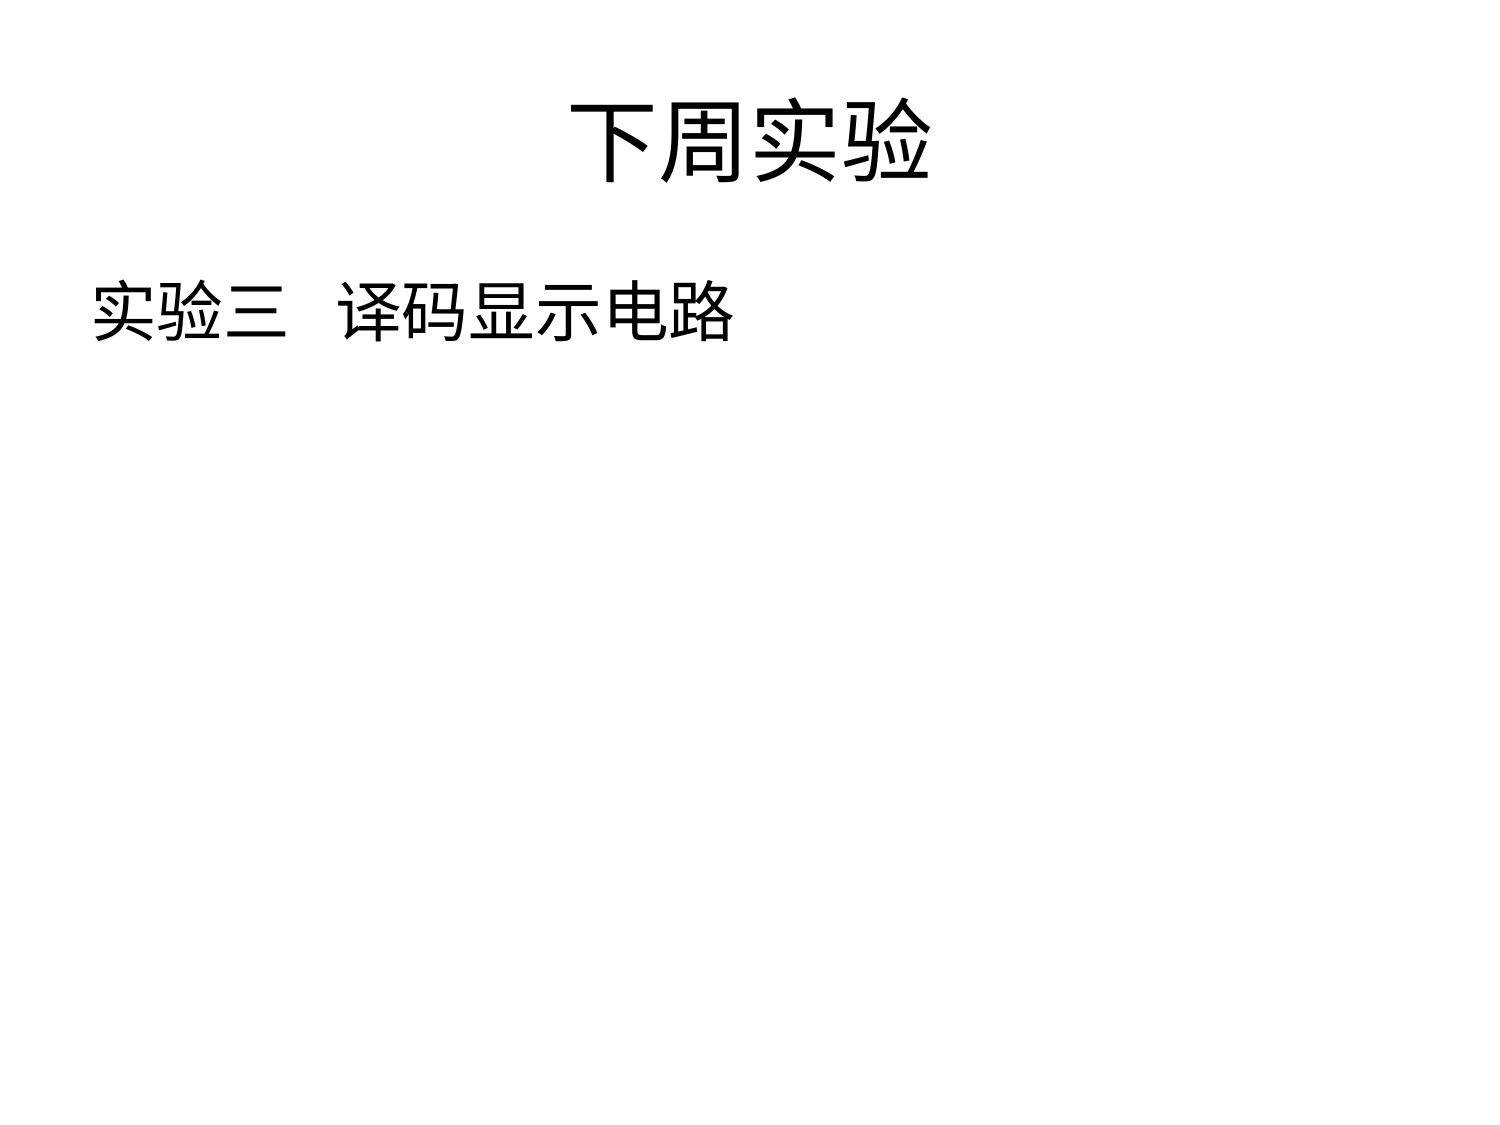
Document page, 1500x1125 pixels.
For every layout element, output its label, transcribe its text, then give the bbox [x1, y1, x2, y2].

title 下周实验 [75, 45, 1425, 233]
list 实验三 译码显示电路 [75, 262, 1425, 362]
